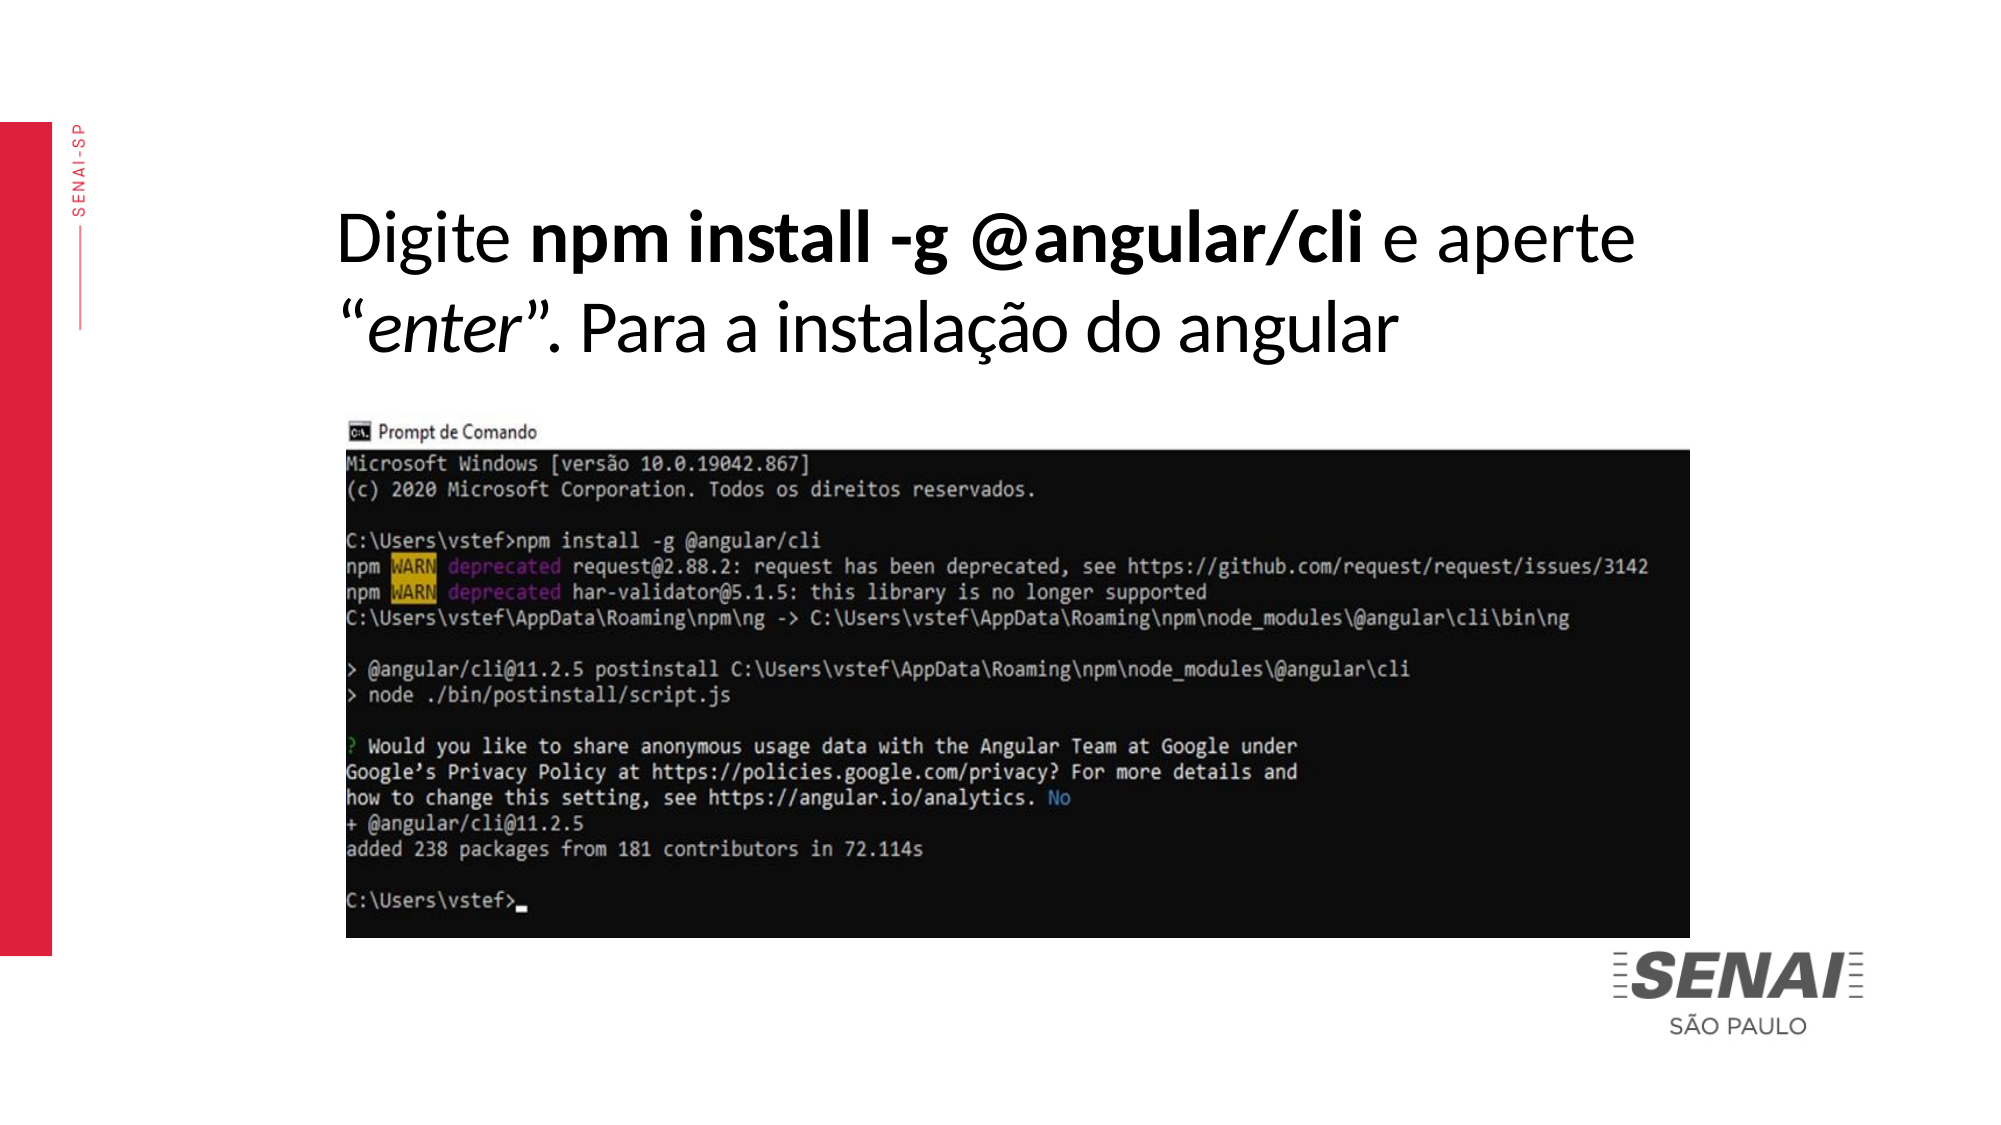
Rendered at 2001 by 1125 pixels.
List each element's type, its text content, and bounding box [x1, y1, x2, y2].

picture [0, 0, 2001, 1125]
text_box Digite npm install -g @angular/cli e aperte “enter”. Para a instalação do angular [321, 180, 1715, 511]
